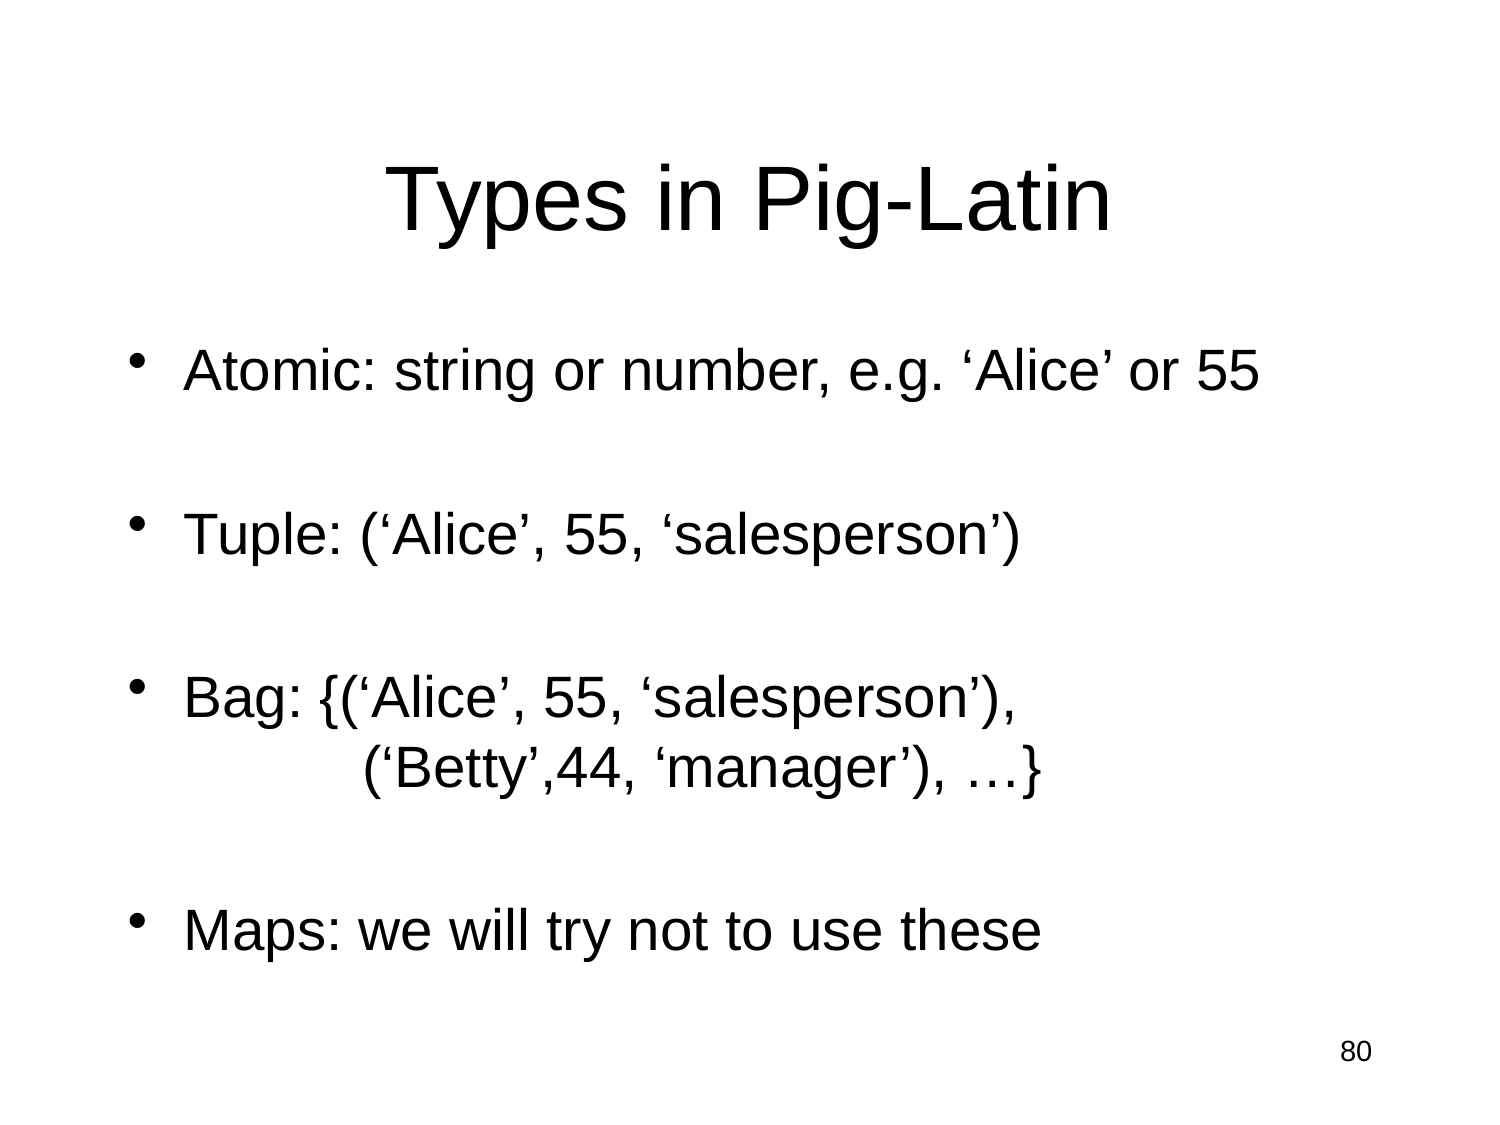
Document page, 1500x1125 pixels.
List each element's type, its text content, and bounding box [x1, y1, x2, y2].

title Types in Pig-Latin [112, 99, 1388, 288]
slide_number 80 [1074, 1024, 1388, 1101]
list Atomic: string or number, e.g. ‘Alice’ or 55 Tuple: (‘Alice’, 55, ‘salesperson’) Bag: {(‘Alice’, 55, ‘salesperson’), (‘Betty’,44, ‘manager’), …} Maps: we will try not to use these [112, 324, 1388, 1001]
